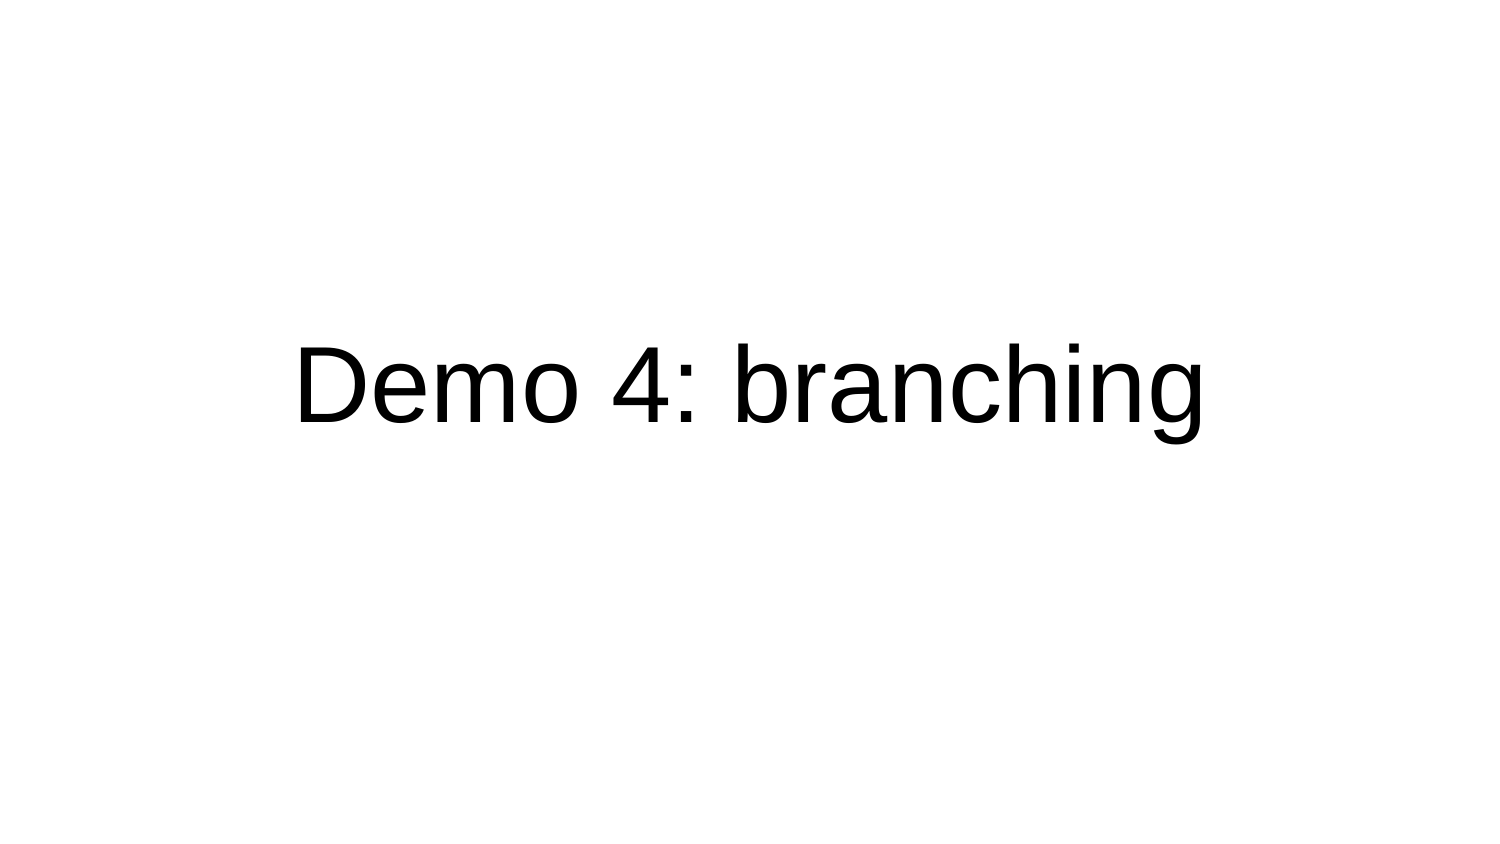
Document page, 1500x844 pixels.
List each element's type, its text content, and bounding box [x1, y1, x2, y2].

title Demo 4: branching [51, 122, 1449, 459]
